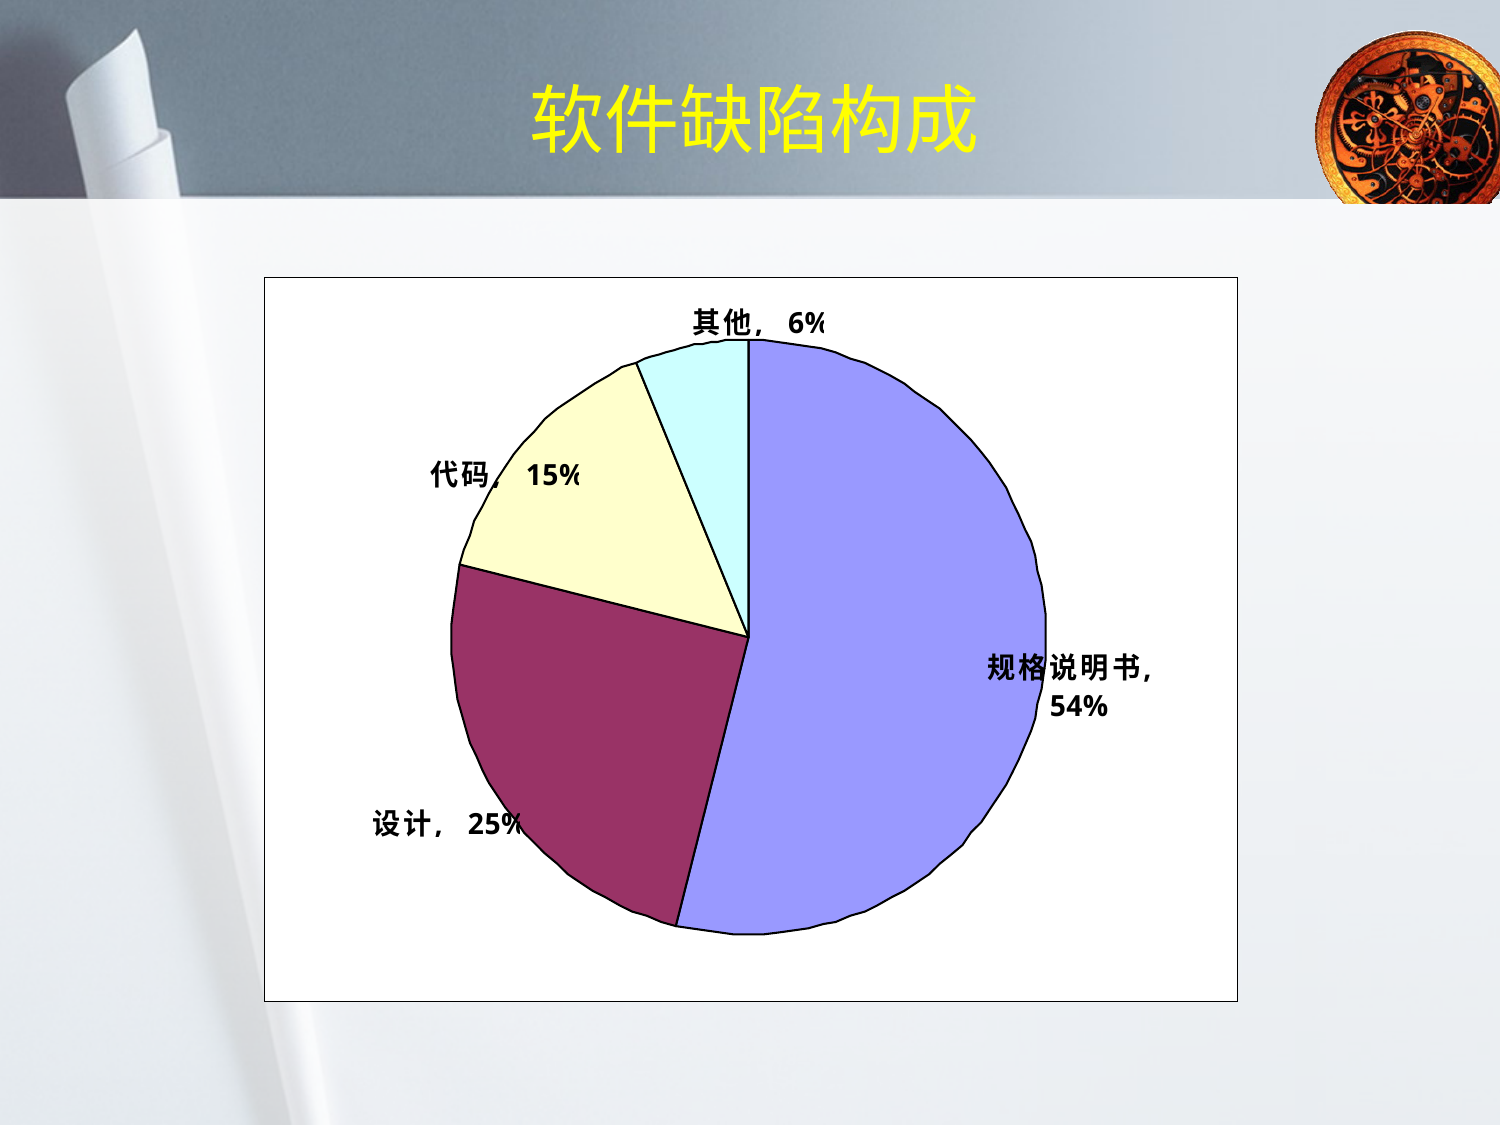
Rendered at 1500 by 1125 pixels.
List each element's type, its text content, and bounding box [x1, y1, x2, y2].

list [253, 266, 1250, 1012]
picture [0, 0, 1500, 204]
title 软件缺陷构成 [265, 54, 1261, 180]
